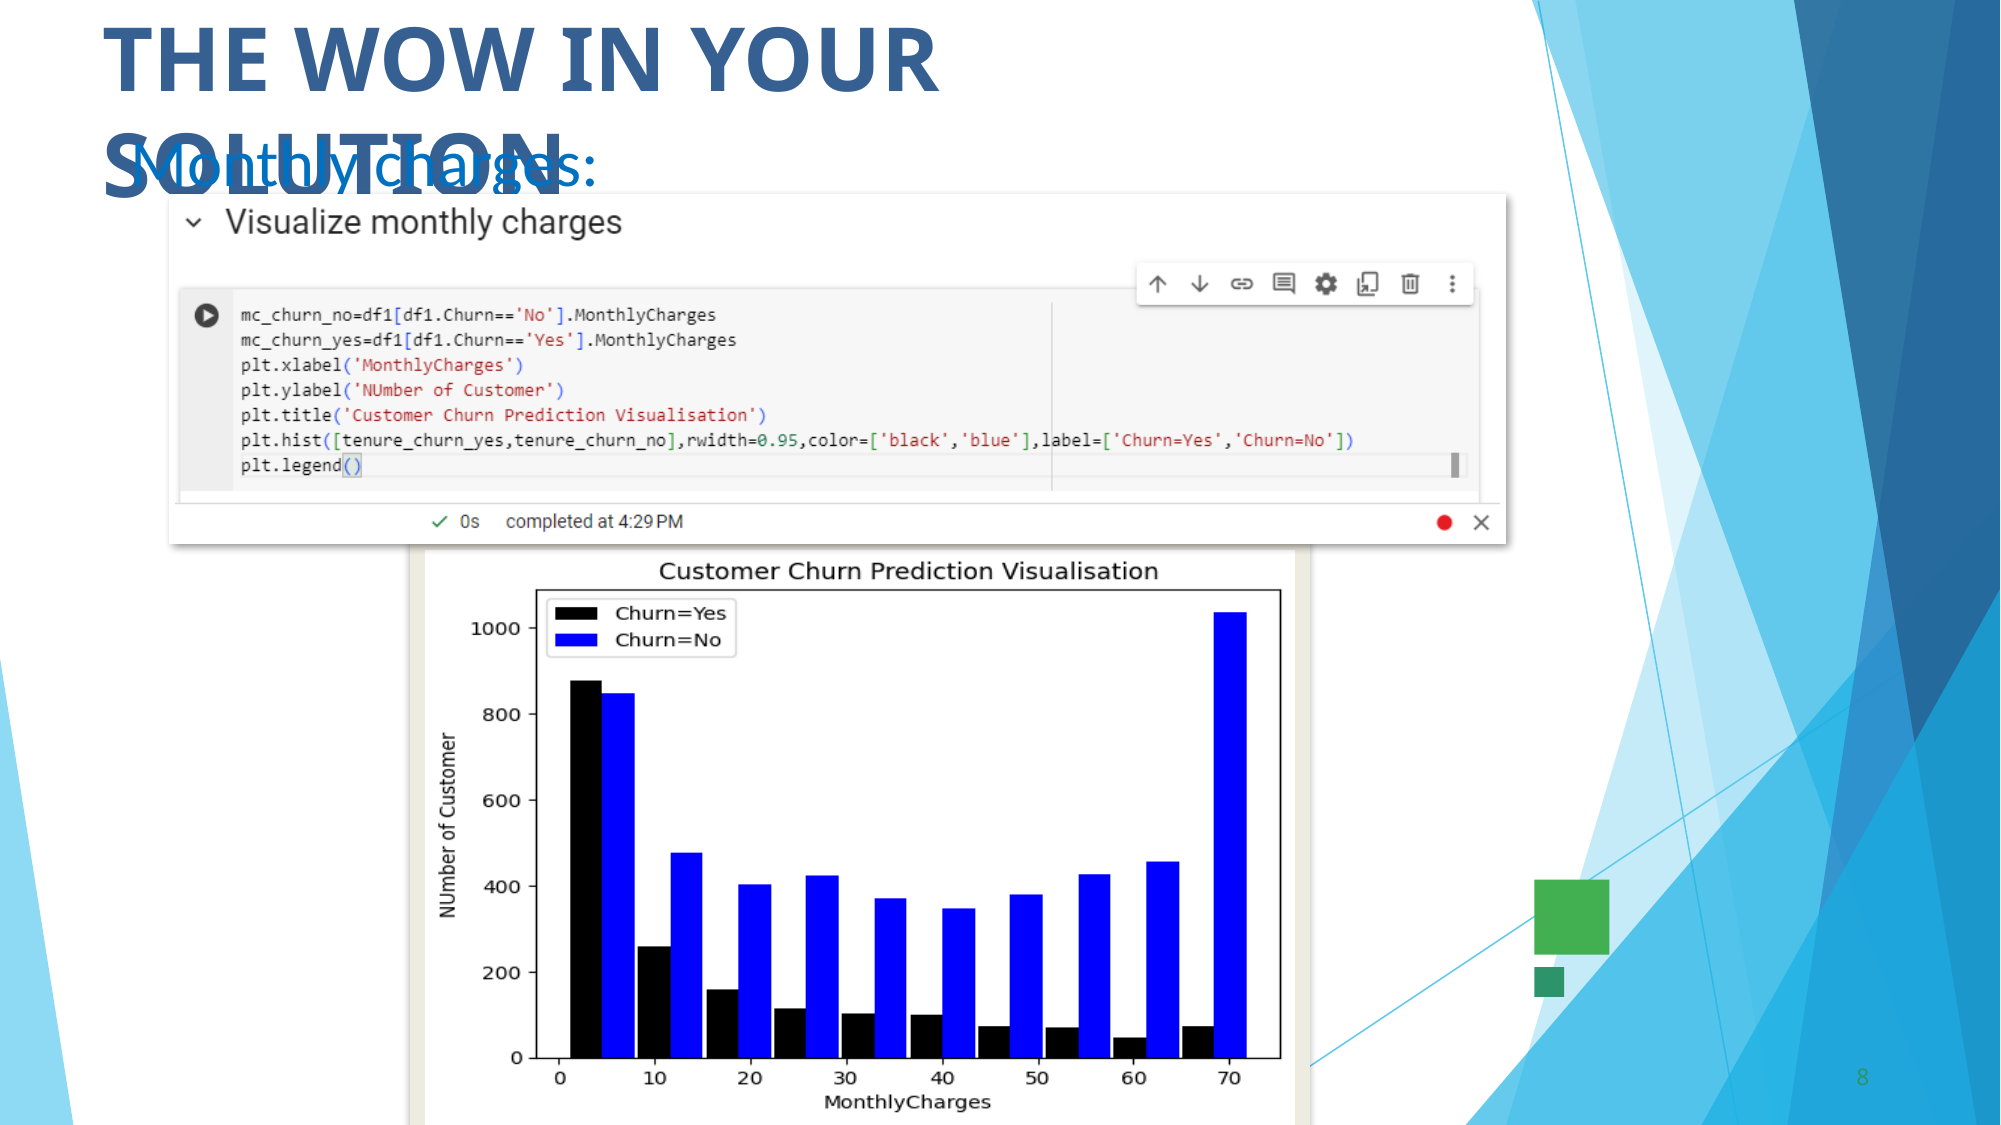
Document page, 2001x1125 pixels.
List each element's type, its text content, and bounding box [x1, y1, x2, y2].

title THE WOW IN YOUR SOLUTION [99, 0, 1338, 216]
text_box [1534, 967, 1565, 997]
text_box Monthly charges: [115, 112, 615, 208]
text_box 8 [1849, 1061, 1888, 1095]
picture [424, 549, 1296, 1125]
picture [174, 199, 1501, 538]
text_box [1534, 879, 1610, 955]
